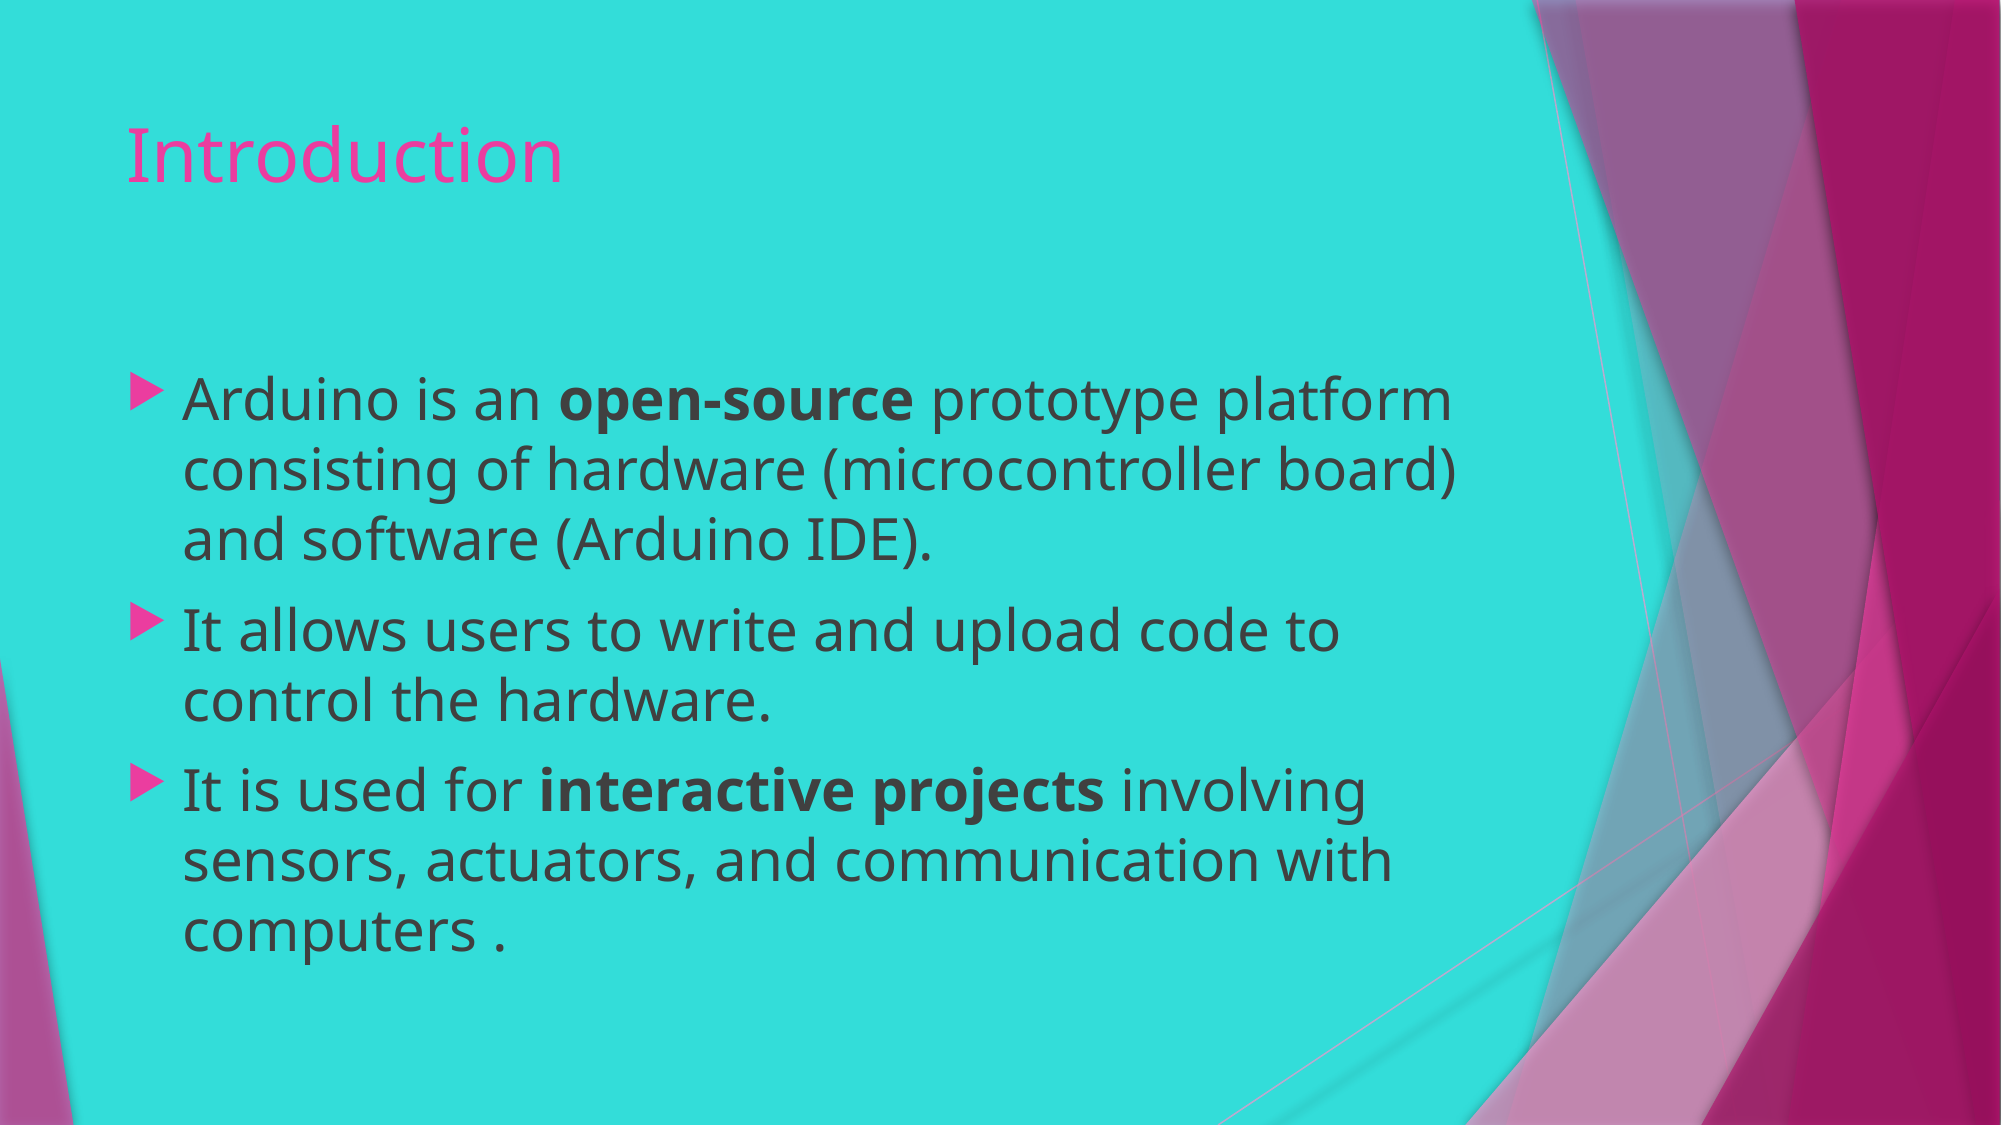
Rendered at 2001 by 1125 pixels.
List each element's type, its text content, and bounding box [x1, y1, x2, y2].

list Arduino is an open-source prototype platform consisting of hardware (microcontroller board) and software (Arduino IDE). It allows users to write and upload code to control the hardware. It is used for interactive projects involving sensors, actuators, and communication with computers . [111, 354, 1522, 992]
title Introduction [111, 99, 1522, 290]
